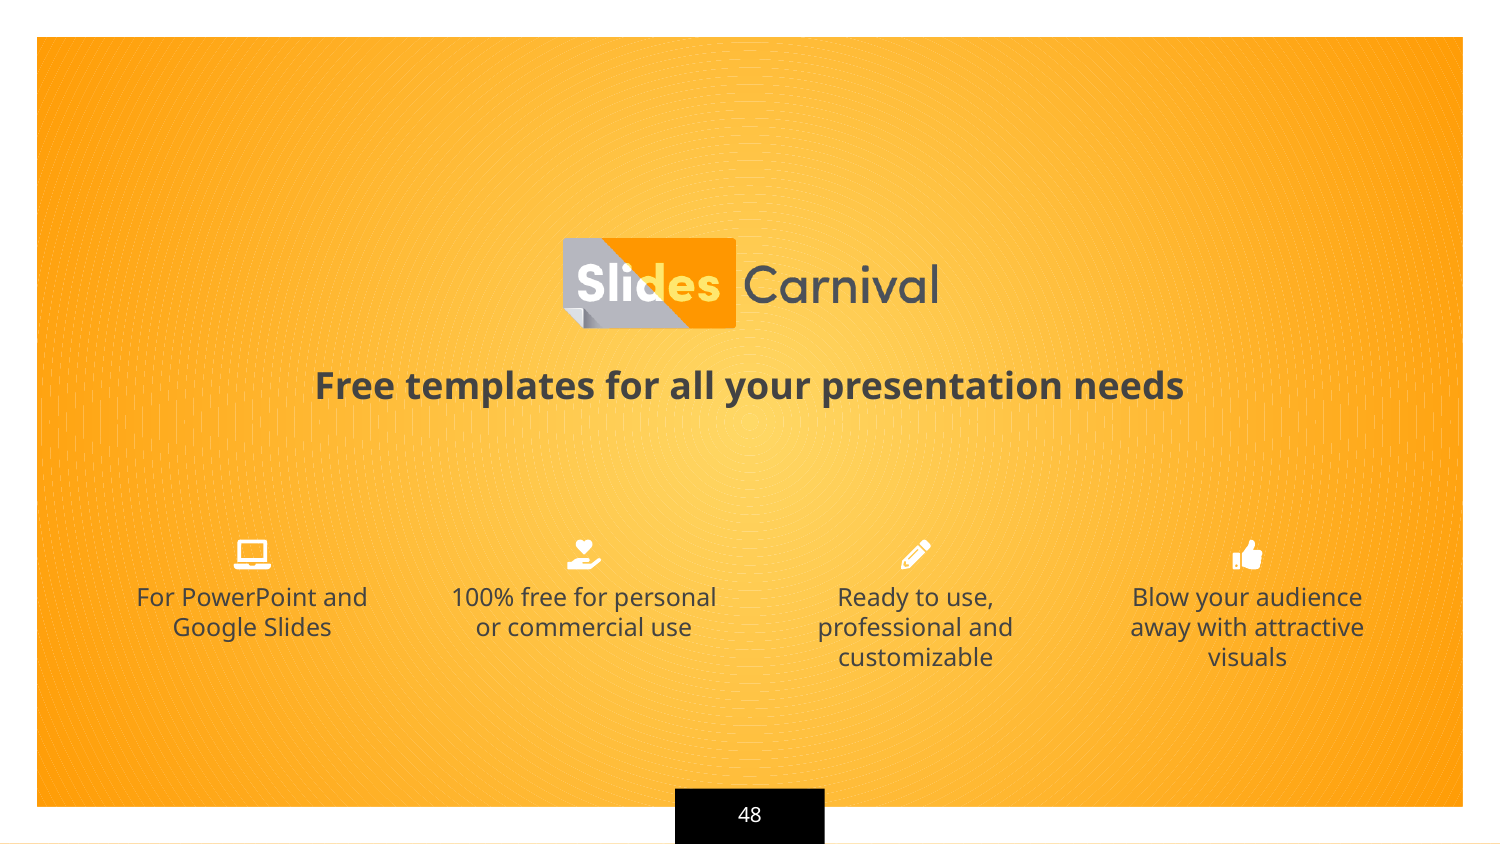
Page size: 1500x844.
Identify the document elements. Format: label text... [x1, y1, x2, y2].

text_box Free templates for all your presentation needs [181, 362, 1319, 407]
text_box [113, 539, 1387, 687]
slide_number 48 [675, 788, 825, 844]
picture [561, 237, 939, 329]
